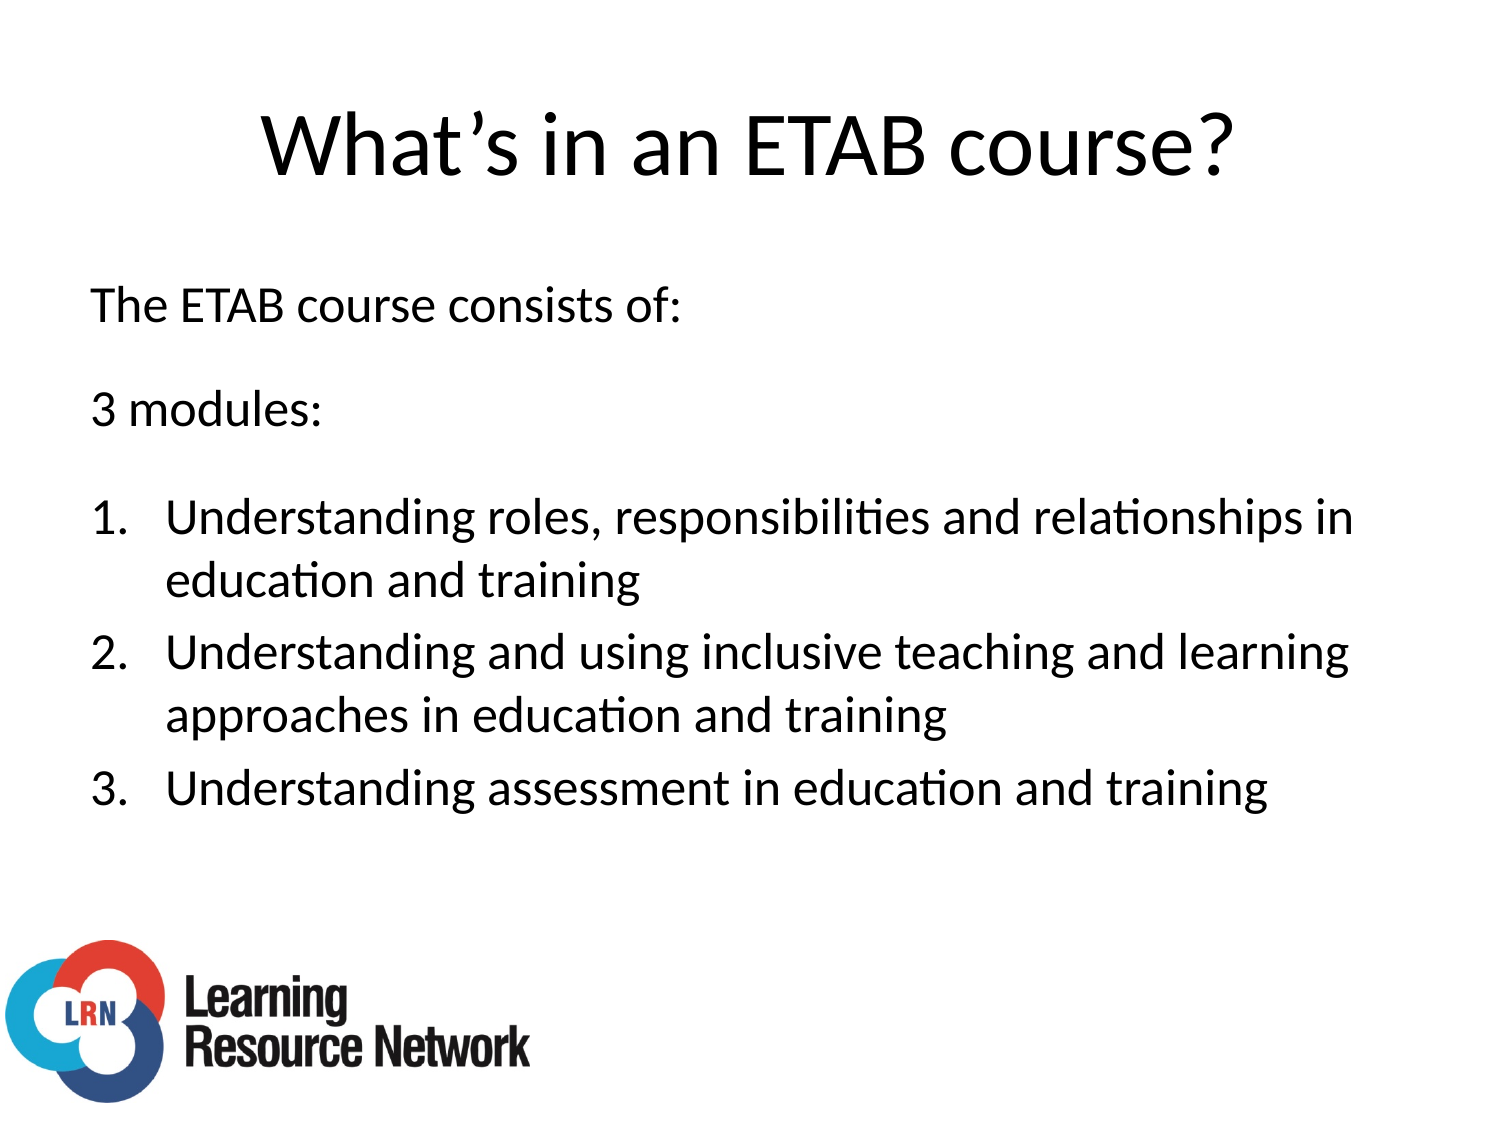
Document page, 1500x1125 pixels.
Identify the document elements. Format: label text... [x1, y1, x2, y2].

picture [5, 940, 530, 1103]
list The ETAB course consists of: 3 modules: Understanding roles, responsibilities and relationships in education and training Understanding and using inclusive teaching and learning approaches in education and training Understanding assessment in education and training [75, 262, 1425, 1005]
title What’s in an ETAB course? [75, 45, 1425, 233]
